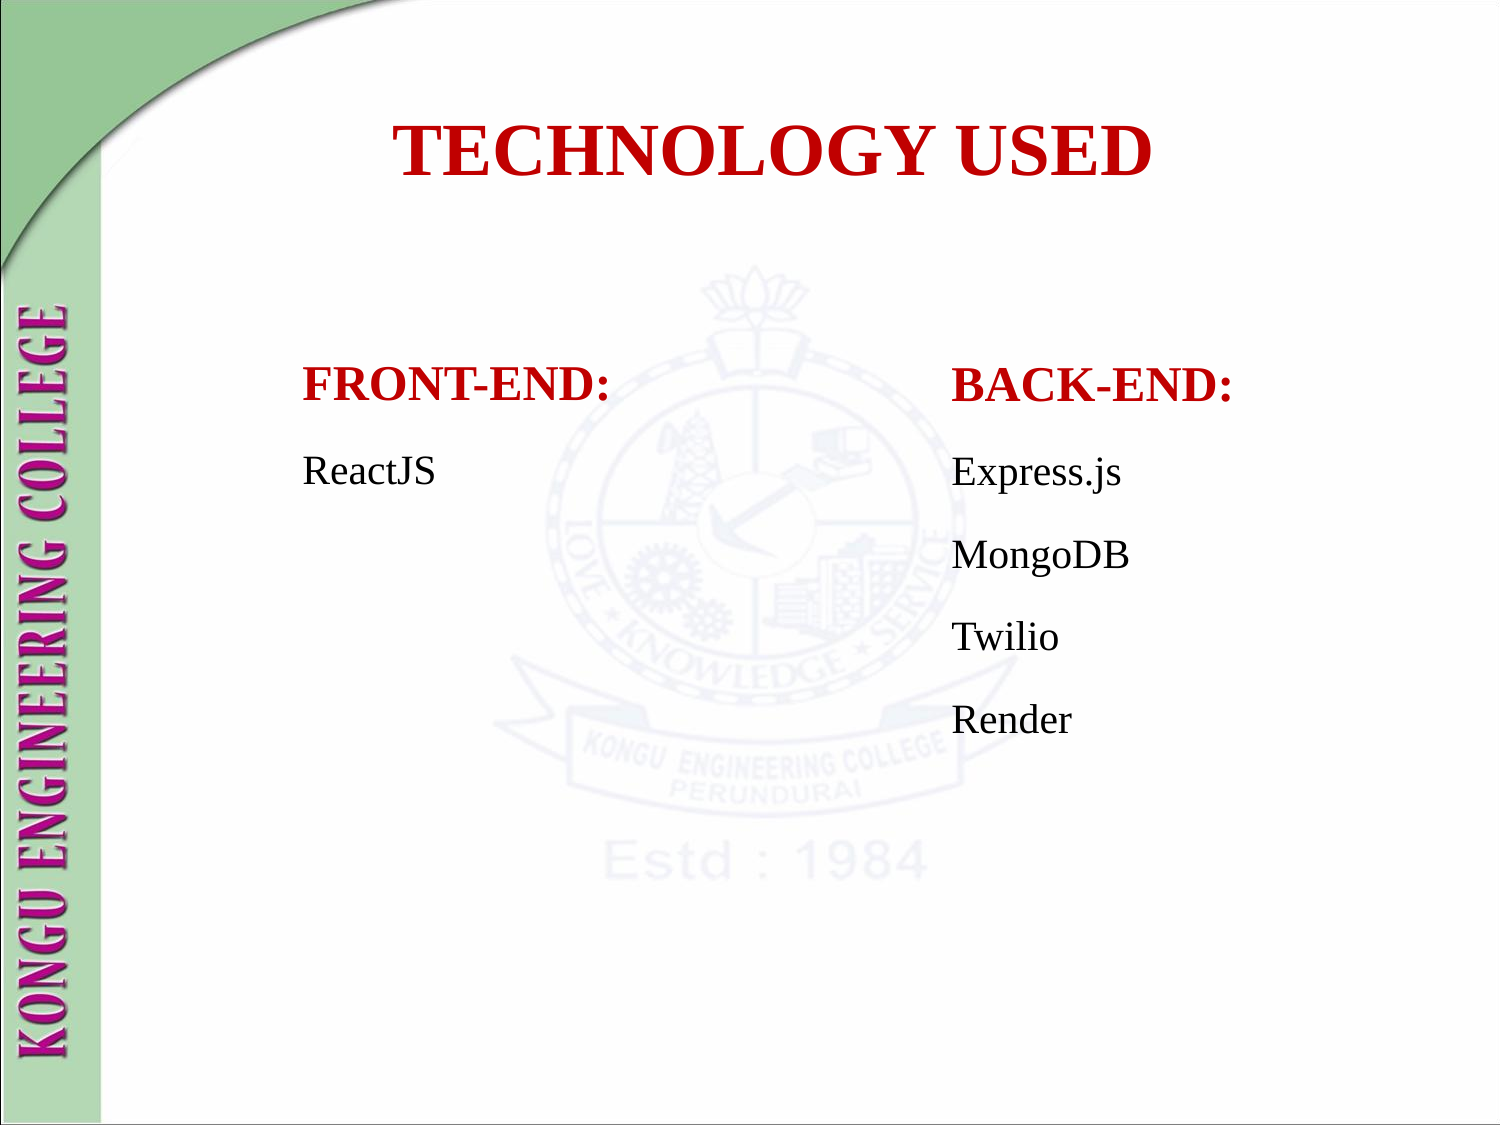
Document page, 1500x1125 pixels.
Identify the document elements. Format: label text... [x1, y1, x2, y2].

text_box FRONT-END: ReactJS [287, 312, 987, 1034]
picture [0, 0, 1500, 1125]
text_box [950, 288, 1500, 635]
title TECHNOLOGY USED [98, 40, 1450, 191]
text_box BACK-END: Express.js MongoDB Twilio Render [936, 635, 1500, 1035]
